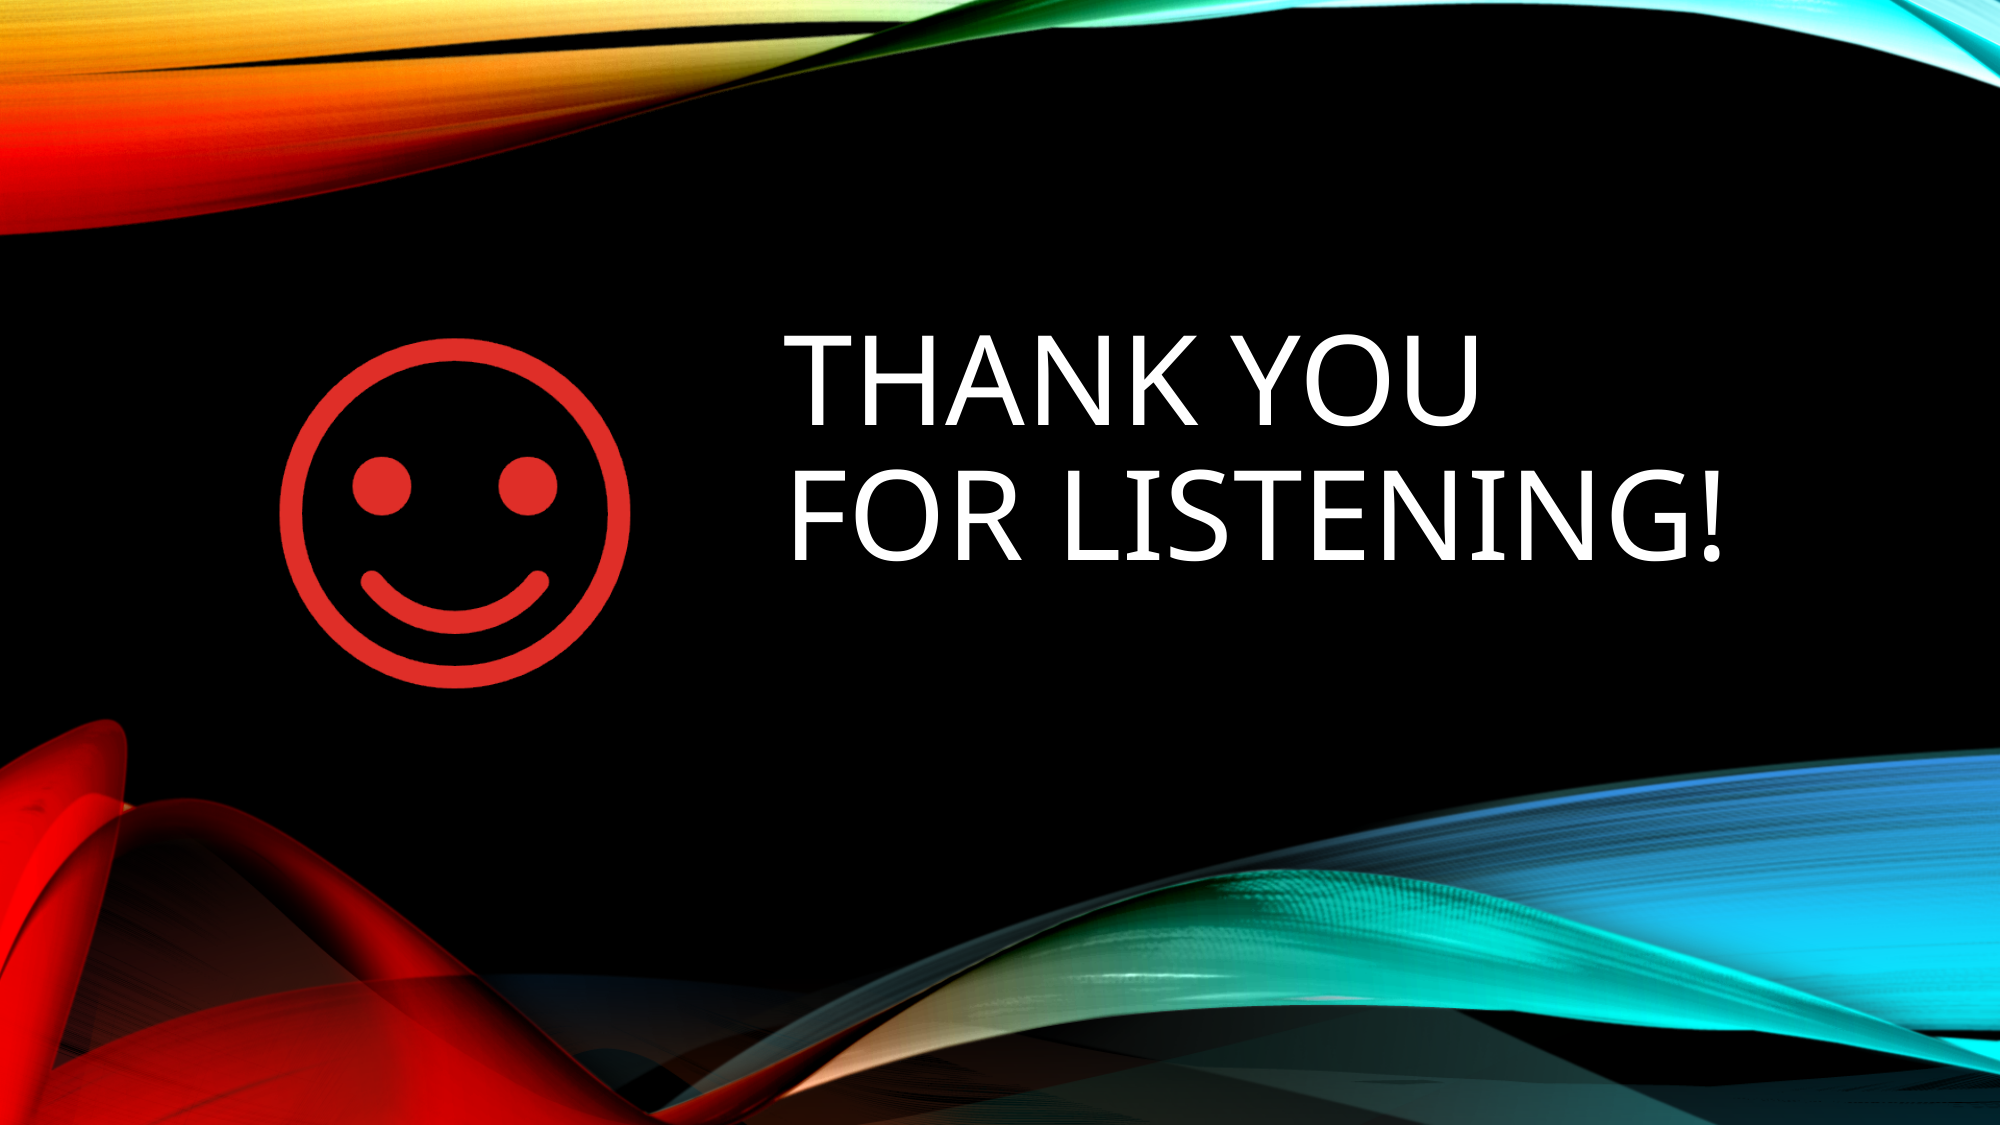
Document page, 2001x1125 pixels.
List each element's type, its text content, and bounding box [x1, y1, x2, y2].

title Thank you for listening! [768, 295, 1775, 596]
picture [0, 295, 2000, 1125]
picture [0, 0, 2000, 237]
